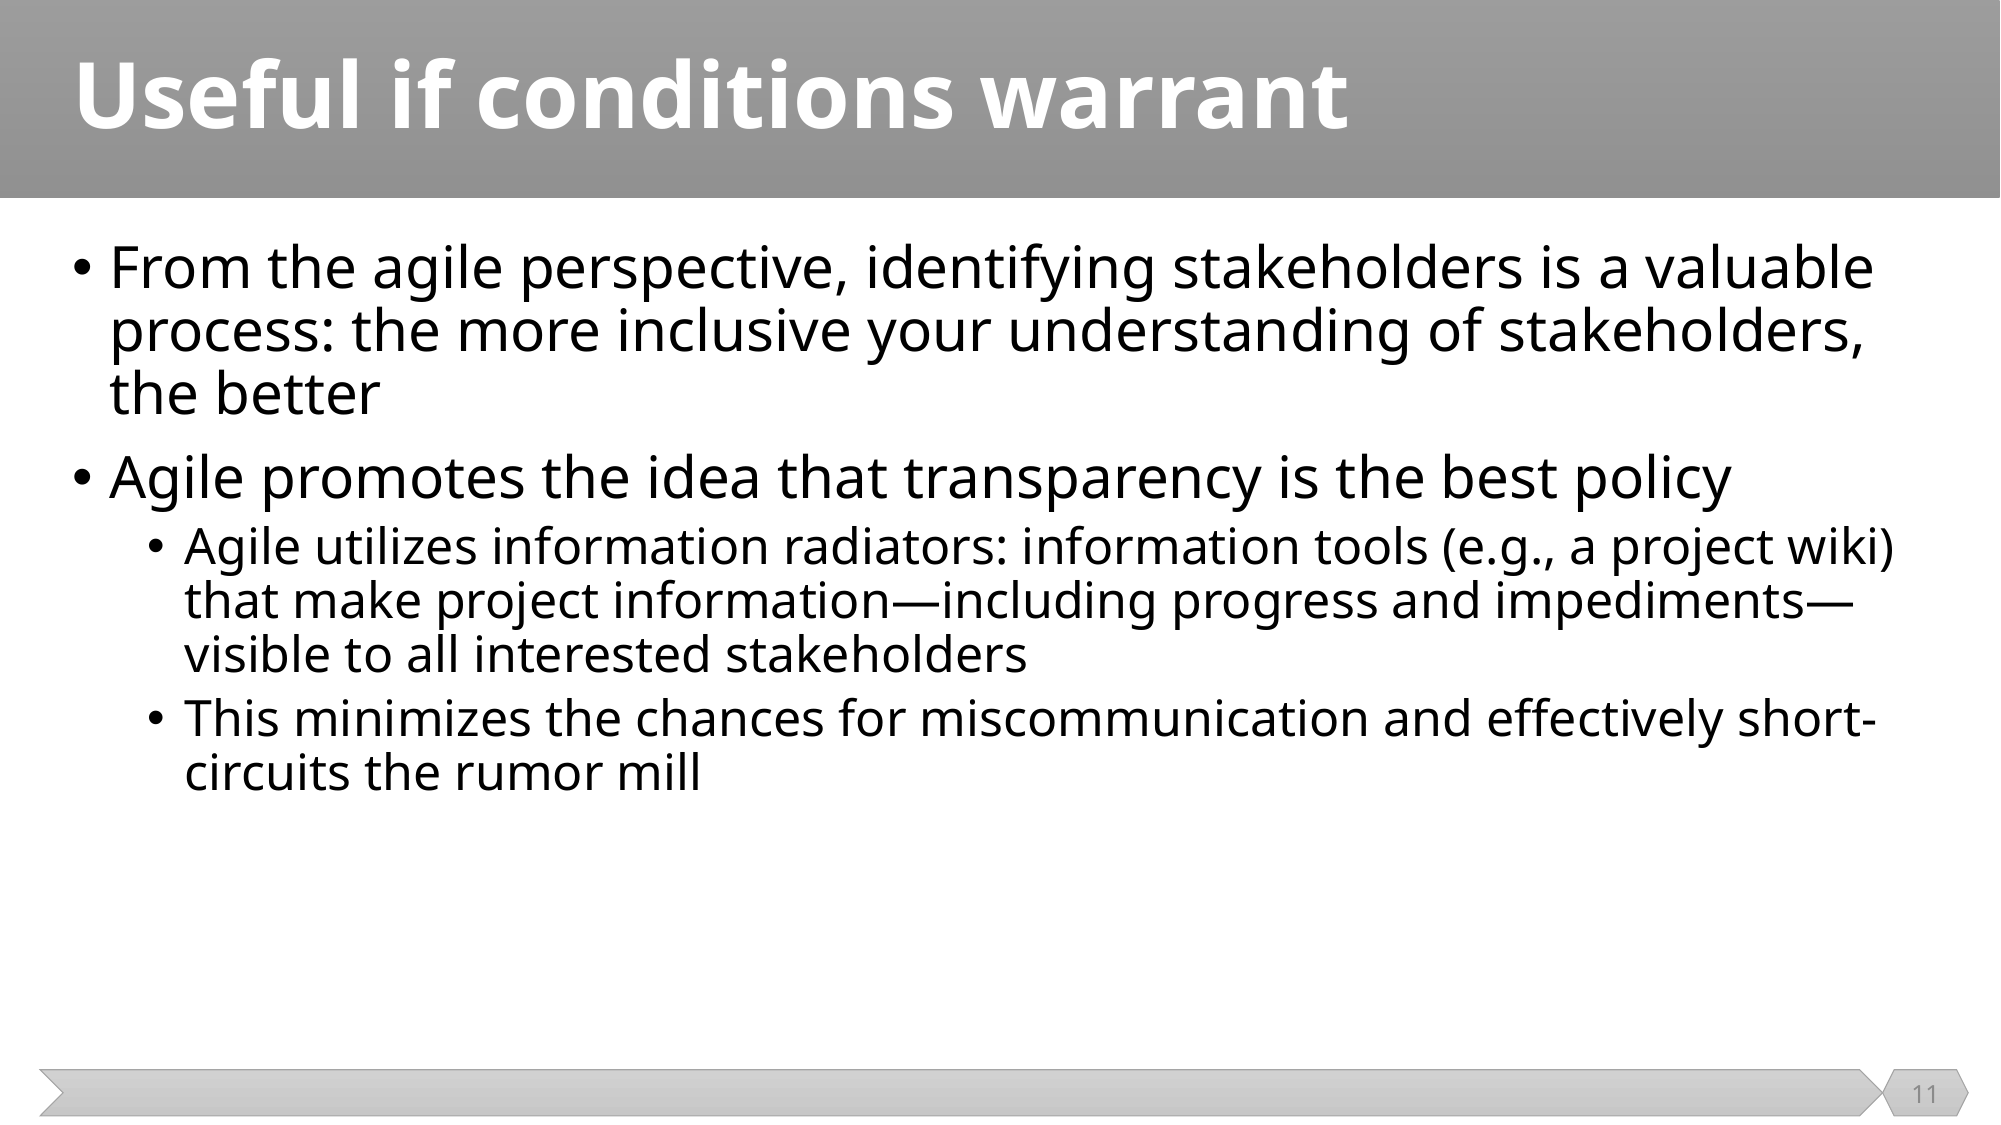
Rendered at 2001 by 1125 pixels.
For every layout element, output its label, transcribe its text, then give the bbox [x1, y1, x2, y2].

list From the agile perspective, identifying stakeholders is a valuable process: the more inclusive your understanding of stakeholders, the better Agile promotes the idea that transparency is the best policy Agile utilizes information radiators: information tools (e.g., a project wiki) that make project information—including progress and impediments—visible to all interested stakeholders This minimizes the chances for miscommunication and effectively short-circuits the rumor mill [56, 230, 1969, 1010]
slide_number 11 [1882, 1065, 1969, 1125]
title Useful if conditions warrant [56, 0, 1969, 199]
